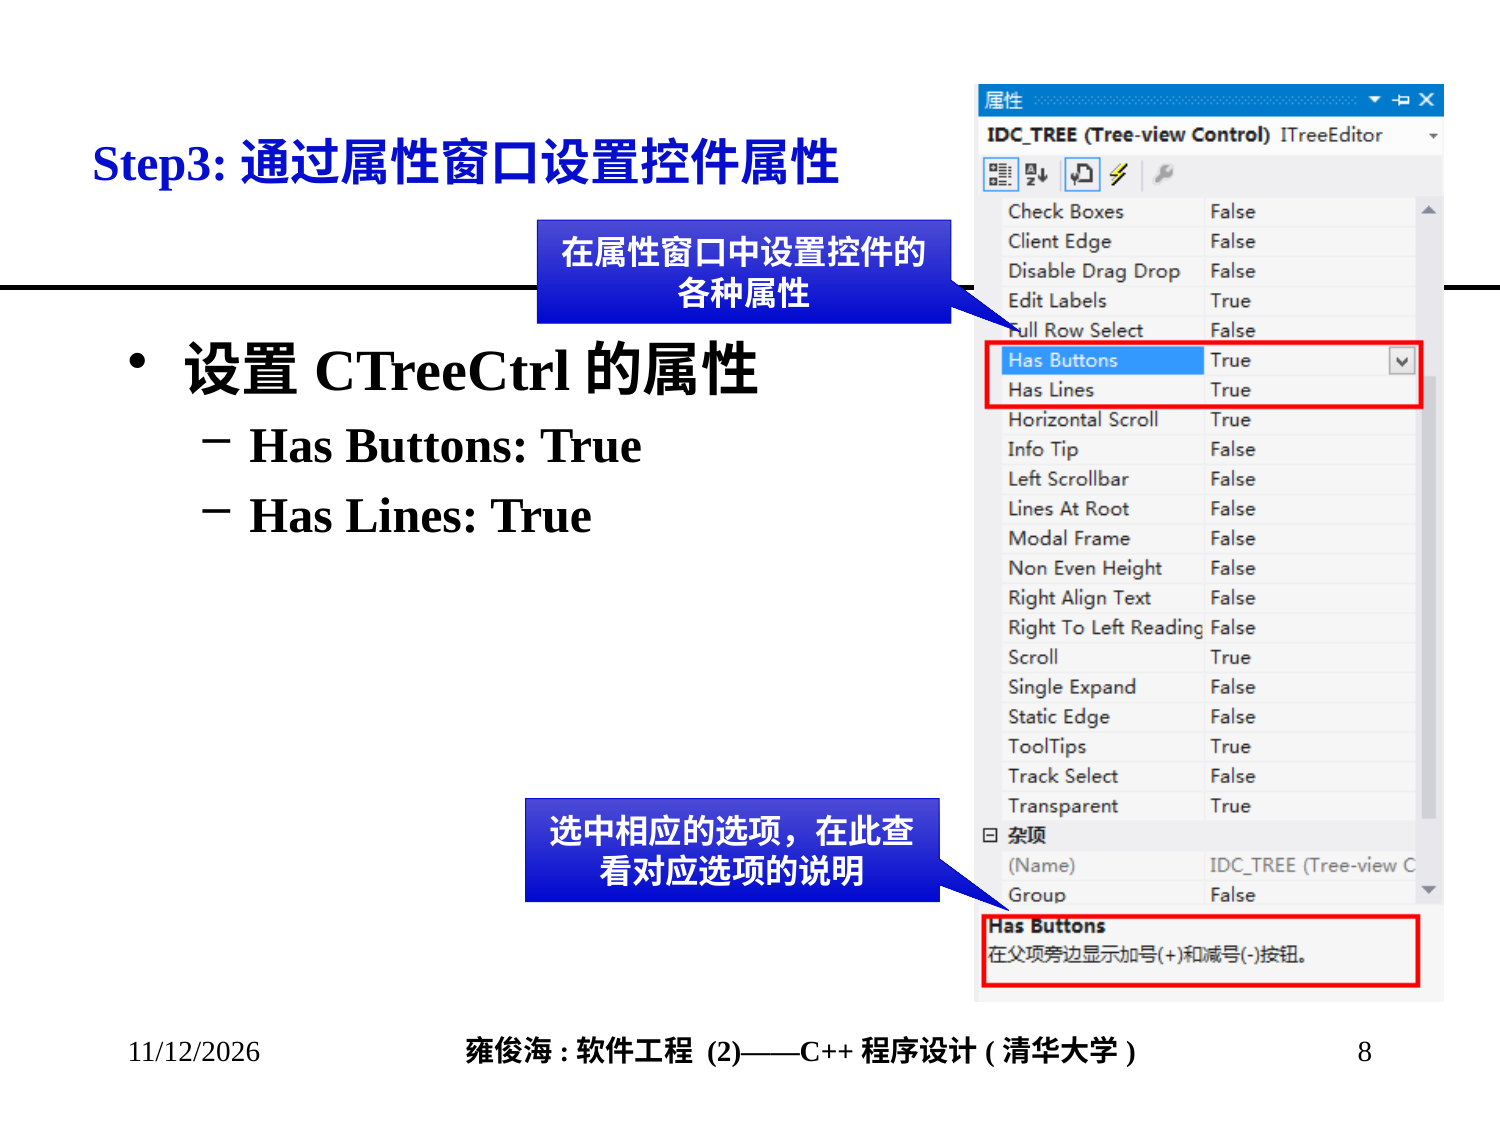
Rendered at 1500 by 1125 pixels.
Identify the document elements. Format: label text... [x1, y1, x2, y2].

picture [974, 84, 1444, 1002]
list 设置CTreeCtrl的属性 Has Buttons: True Has Lines: True [112, 324, 974, 1000]
slide_number 8 [1074, 1025, 1388, 1100]
text_box 在属性窗口中设置控件的各种属性 [536, 219, 974, 324]
title Step3:通过属性窗口设置控件属性 [64, 66, 868, 254]
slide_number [112, 1025, 425, 1100]
text_box 选中相应的选项，在此查看对应选项的说明 [525, 798, 974, 903]
